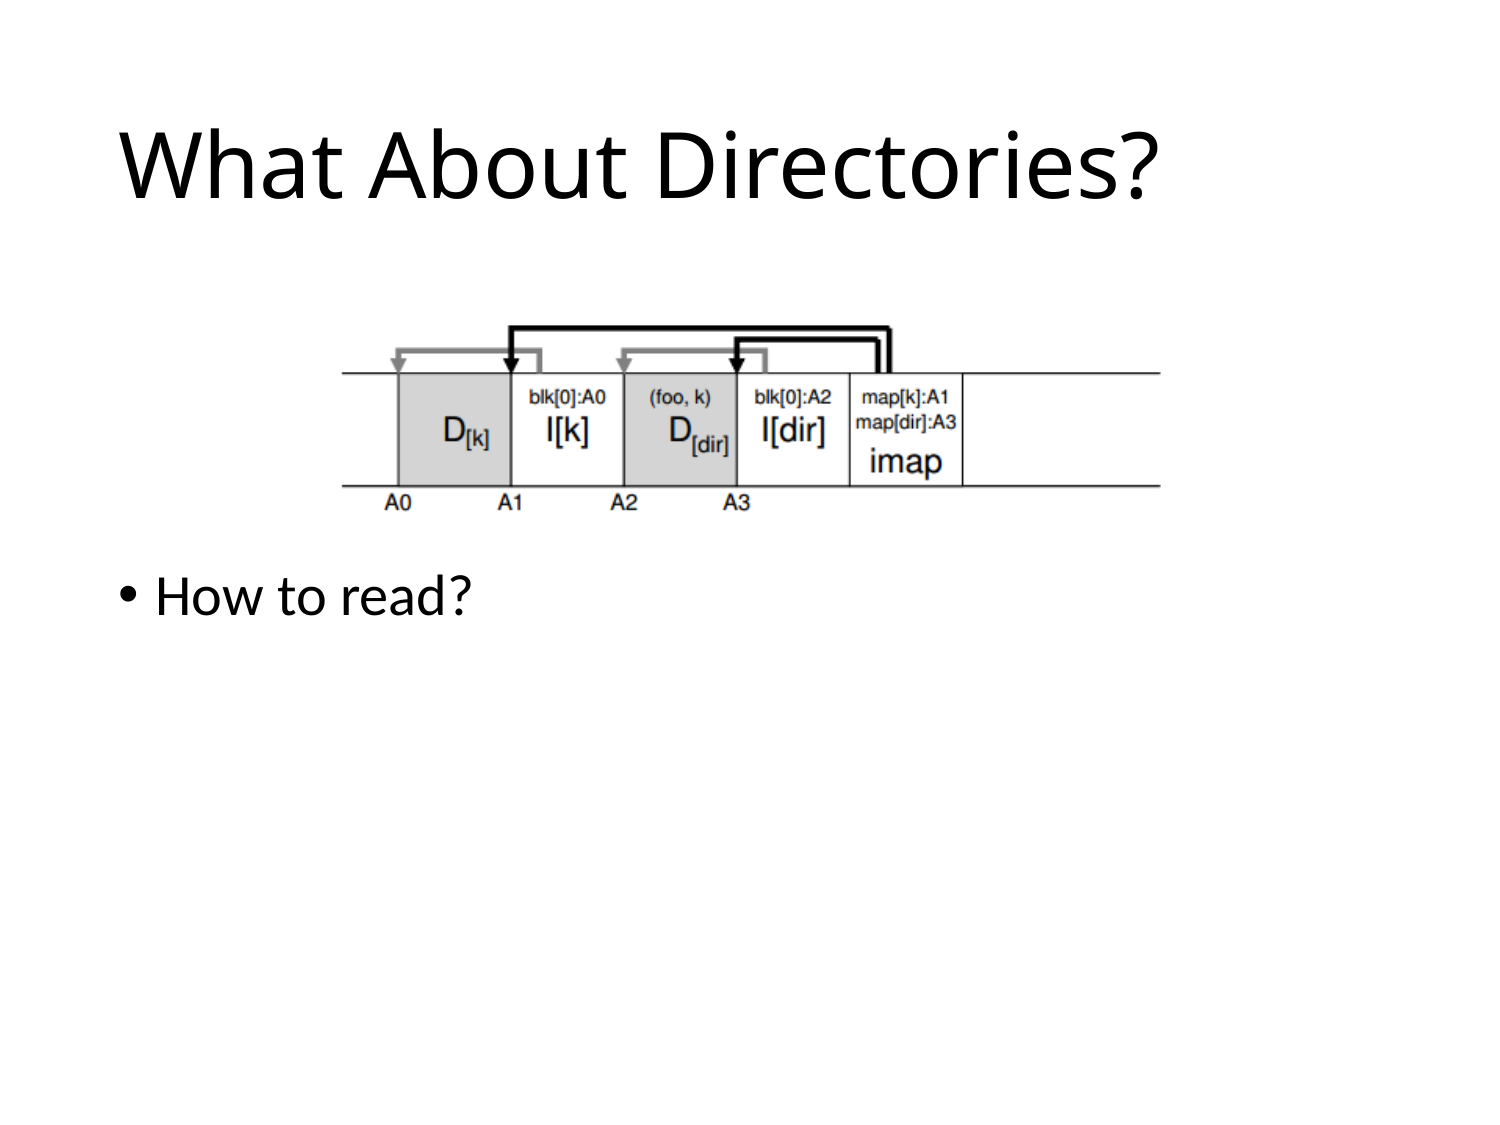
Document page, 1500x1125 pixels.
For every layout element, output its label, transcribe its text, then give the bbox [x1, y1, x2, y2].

picture [325, 299, 1175, 526]
title What About Directories? [103, 59, 1397, 278]
list How to read? [103, 299, 1397, 1014]
